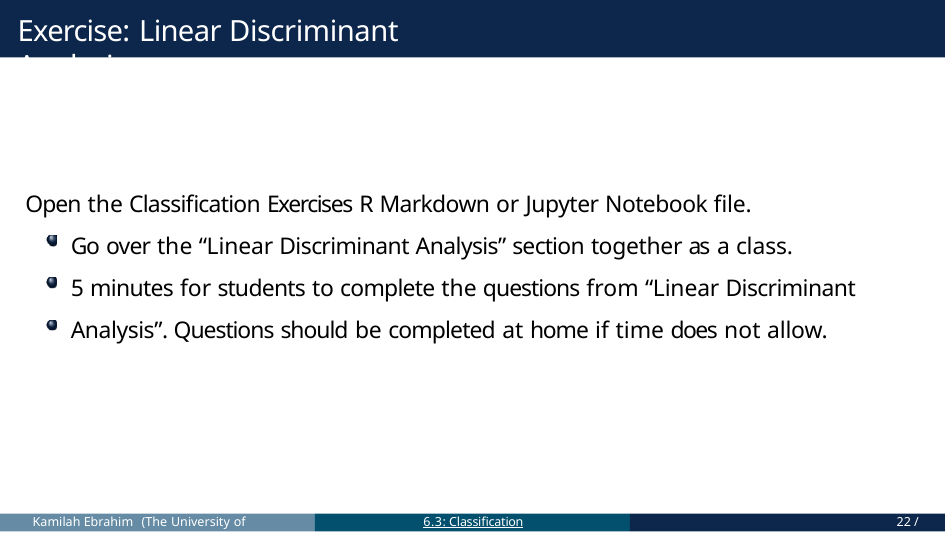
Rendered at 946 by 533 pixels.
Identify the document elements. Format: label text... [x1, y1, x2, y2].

picture [45, 277, 58, 289]
list Open the Classification Exercises R Markdown or Jupyter Notebook file. Go over the “Linear Discriminant Analysis” section together as a class. 5 minutes for students to complete the questions from “Linear Discriminant Analysis”. Questions should be completed at home if time does not allow. [23, 172, 914, 484]
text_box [0, 513, 946, 532]
picture [45, 235, 58, 247]
title Exercise: Linear Discriminant Analysis [15, 9, 484, 102]
picture [45, 319, 58, 332]
